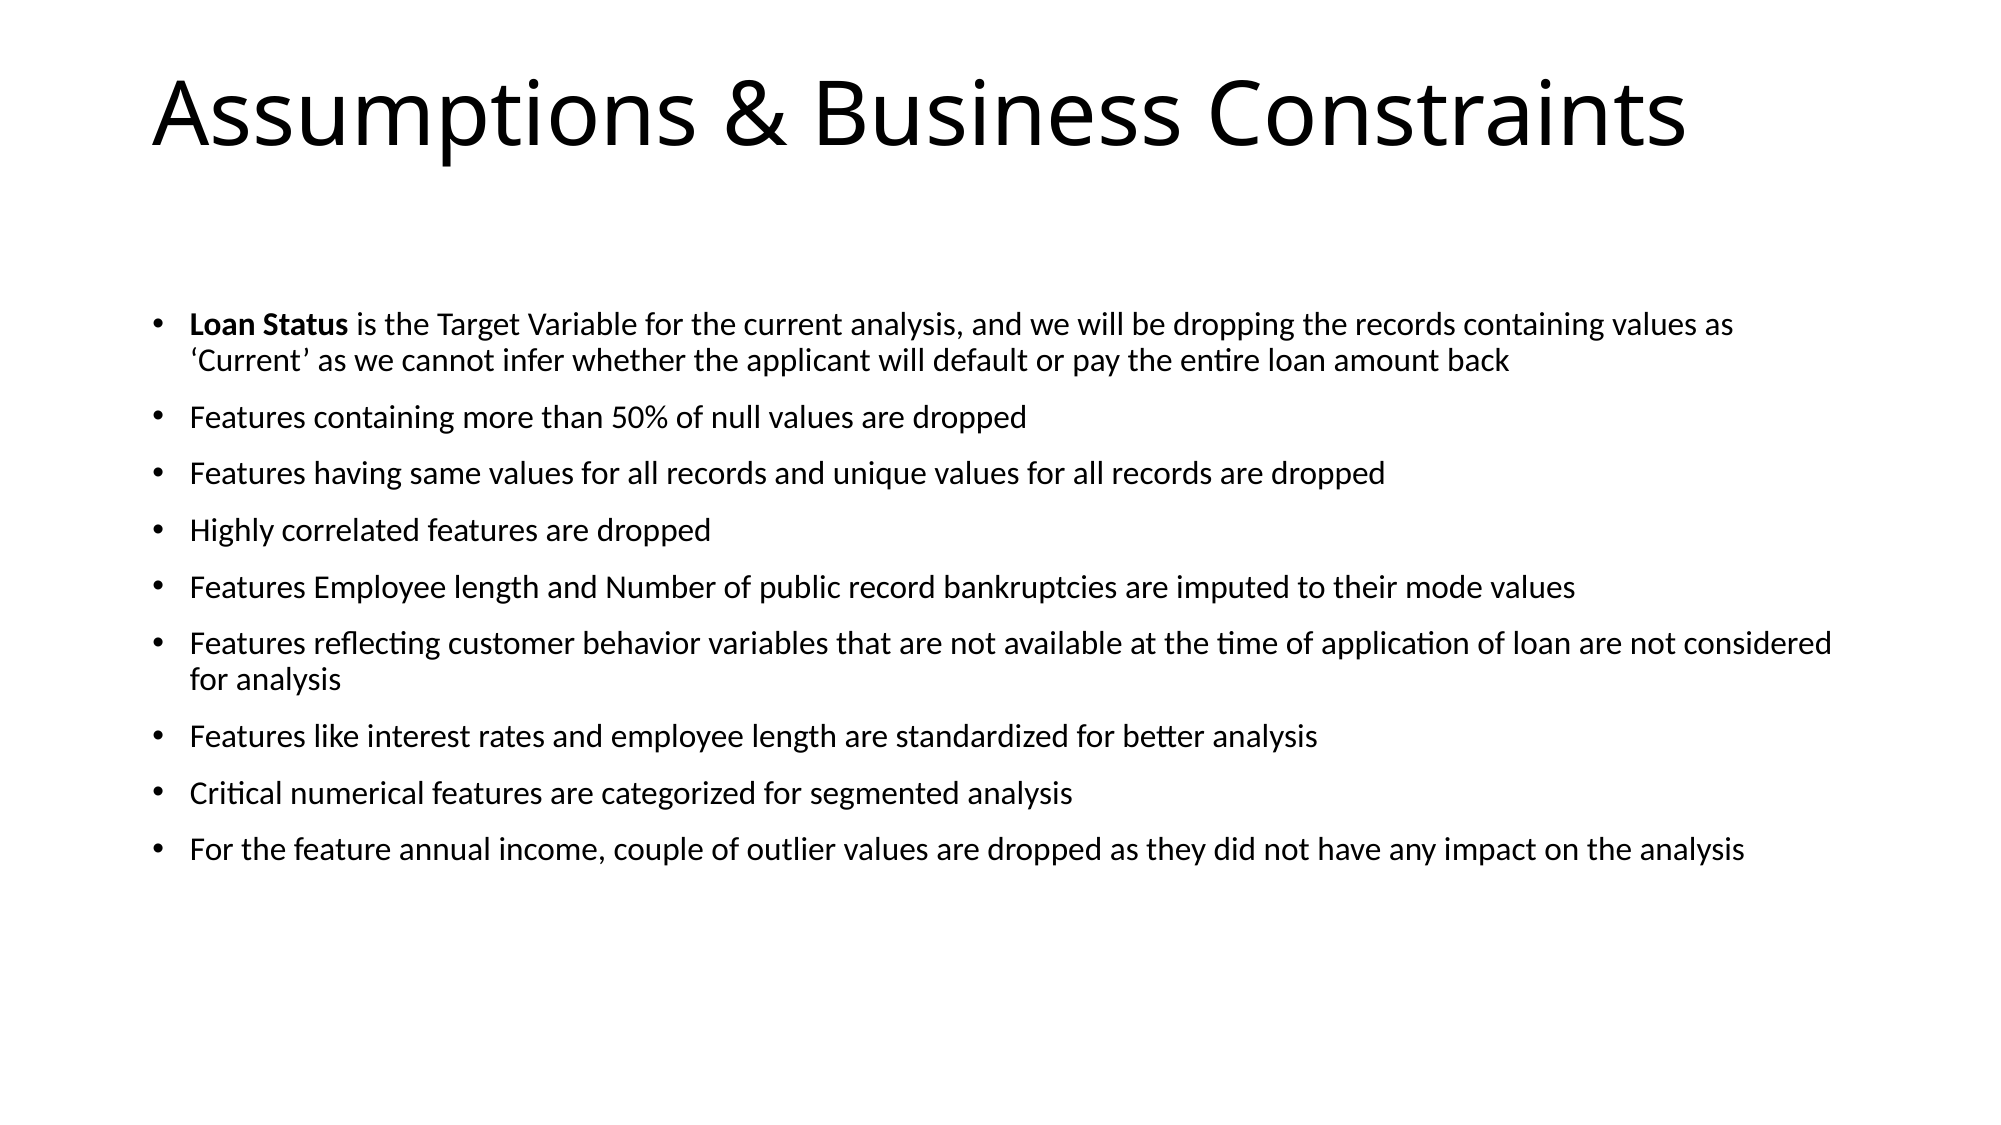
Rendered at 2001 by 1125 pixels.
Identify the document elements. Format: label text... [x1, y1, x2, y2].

title Assumptions & Business Constraints [137, 59, 1863, 173]
list Loan Status is the Target Variable for the current analysis, and we will be dropping the records containing values as ‘Current’ as we cannot infer whether the applicant will default or pay the entire loan amount back Features containing more than 50% of null values are dropped Features having same values for all records and unique values for all records are dropped Highly correlated features are dropped Features Employee length and Number of public record bankruptcies are imputed to their mode values Features reflecting customer behavior variables that are not available at the time of application of loan are not considered for analysis Features like interest rates and employee length are standardized for better analysis Critical numerical features are categorized for segmented analysis For the feature annual income, couple of outlier values are dropped as they did not have any impact on the analysis [137, 299, 1863, 1014]
